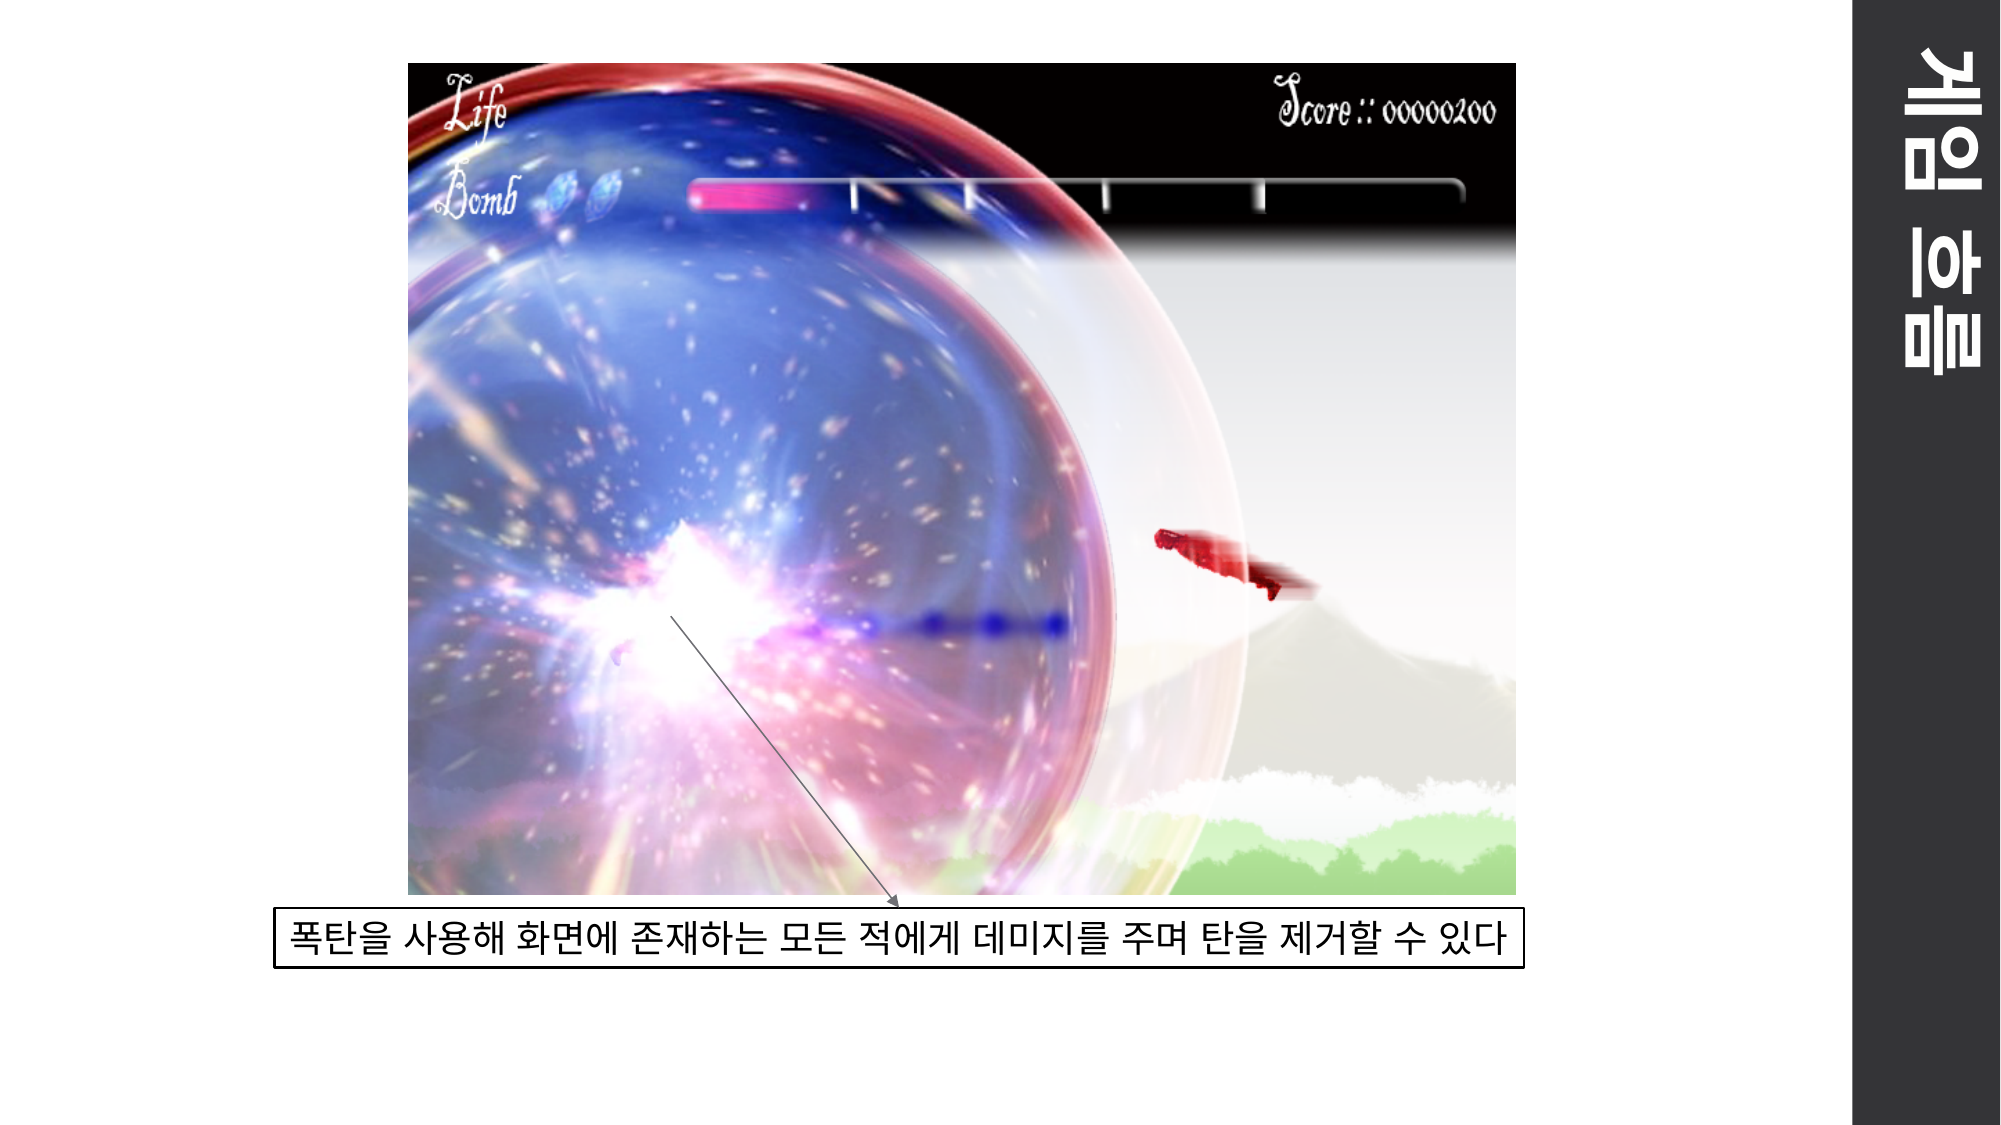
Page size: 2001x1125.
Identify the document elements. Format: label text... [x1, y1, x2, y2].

text_box 게임 흐름 [1871, 30, 2000, 841]
picture [407, 63, 1517, 896]
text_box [670, 616, 900, 908]
text_box 폭탄을 사용해 화면에 존재하는 모든 적에게 데미지를 주며 탄을 제거할 수 있다 [273, 907, 1525, 969]
